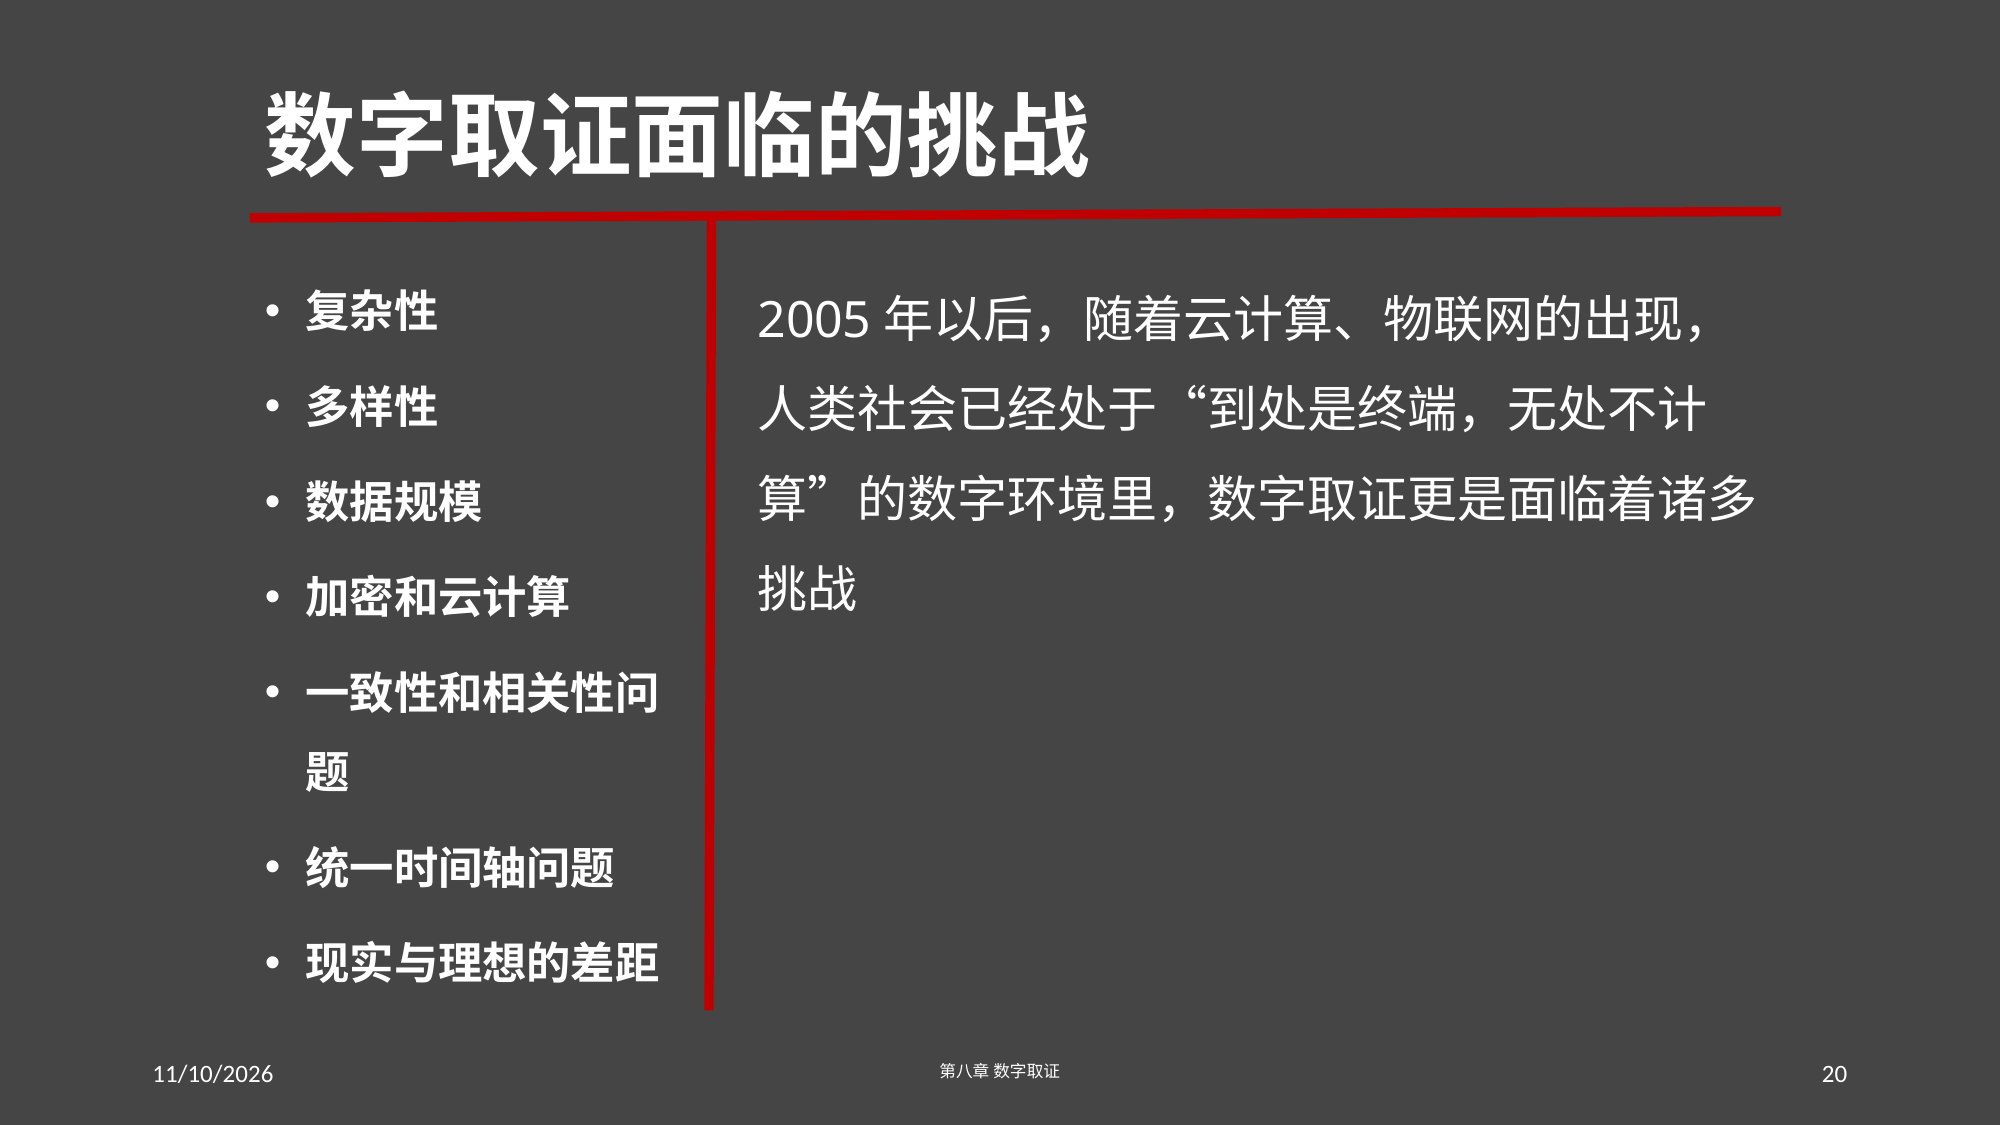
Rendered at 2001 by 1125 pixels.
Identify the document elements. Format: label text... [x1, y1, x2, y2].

footer 第八章 数字取证 [662, 1042, 1338, 1103]
list 复杂性 多样性 数据规模 加密和云计算 一致性和相关性问题 统一时间轴问题 现实与理想的差距 [249, 249, 678, 1011]
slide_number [137, 1042, 588, 1103]
slide_number 20 [1412, 1042, 1863, 1103]
title 数字取证面临的挑战 [249, 30, 1782, 249]
list 2005年以后，随着云计算、物联网的出现，人类社会已经处于“到处是终端，无处不计算”的数字环境里，数字取证更是面临着诸多挑战 [742, 249, 1782, 1011]
